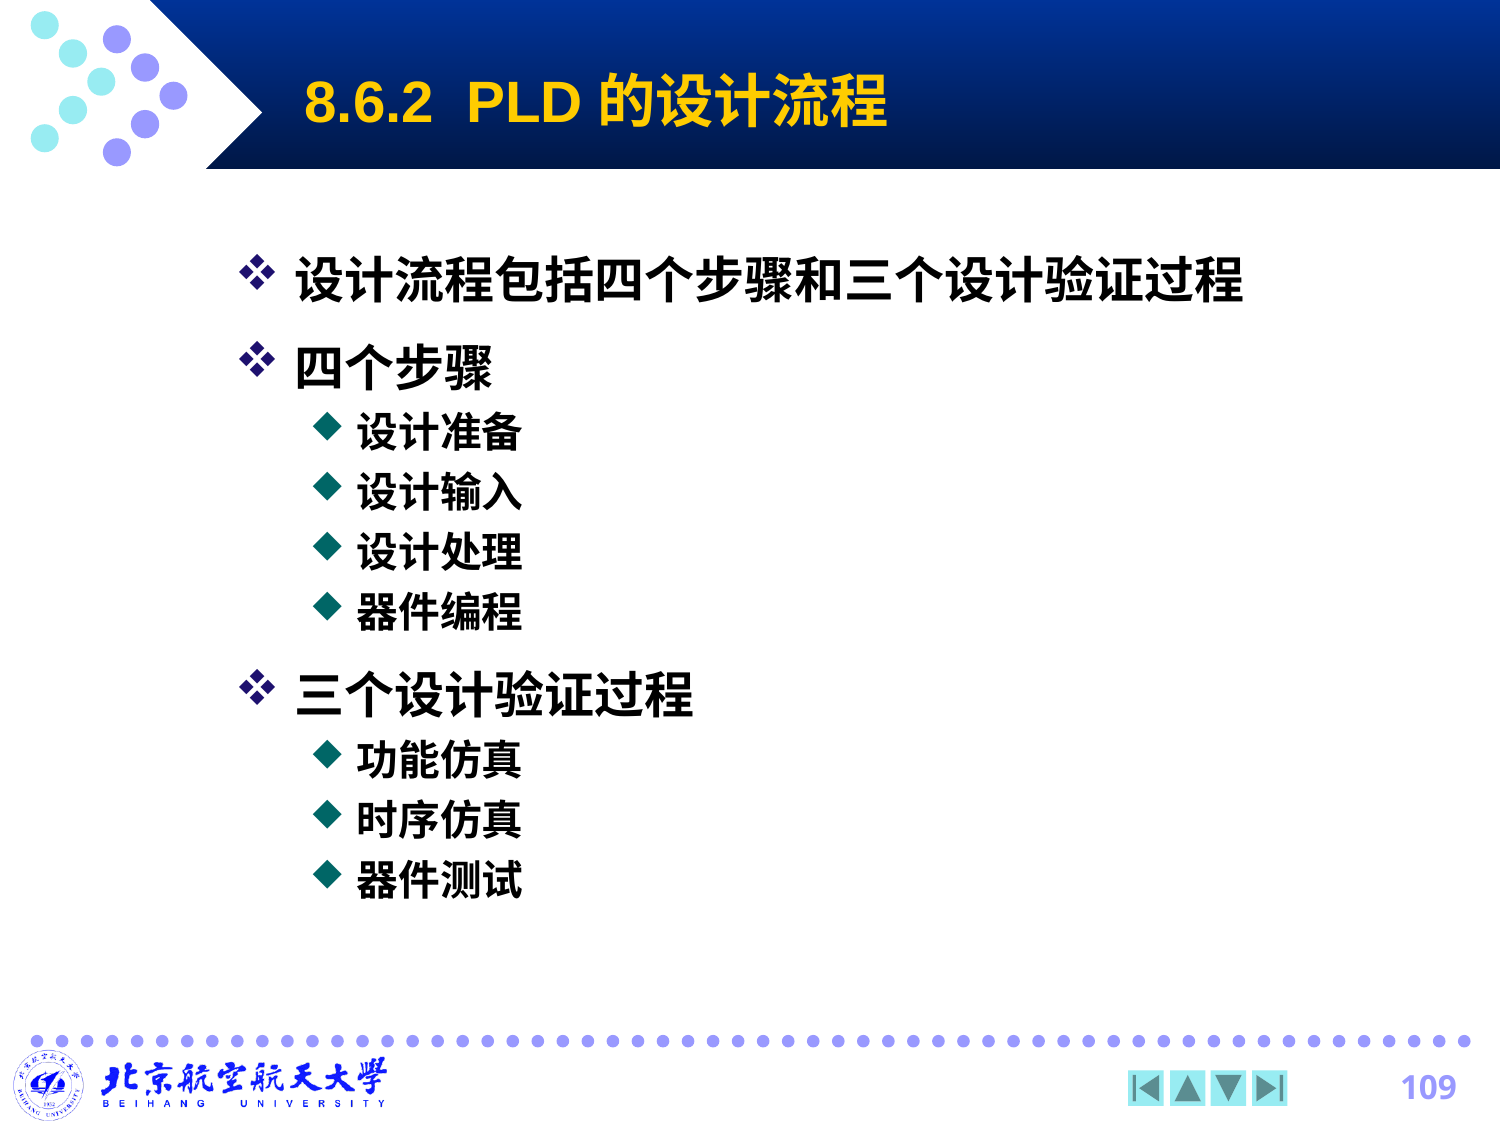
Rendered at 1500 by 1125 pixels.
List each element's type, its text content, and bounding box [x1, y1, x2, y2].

picture [13, 1047, 387, 1125]
list 设计流程包括四个步骤和三个设计验证过程 四个步骤 设计准备 设计输入 设计处理 器件编程 三个设计验证过程 功能仿真 时序仿真 器件测试 [219, 225, 1473, 971]
title 8.6.2 PLD的设计流程 [289, 48, 1428, 150]
slide_number 109 [1328, 1058, 1473, 1109]
